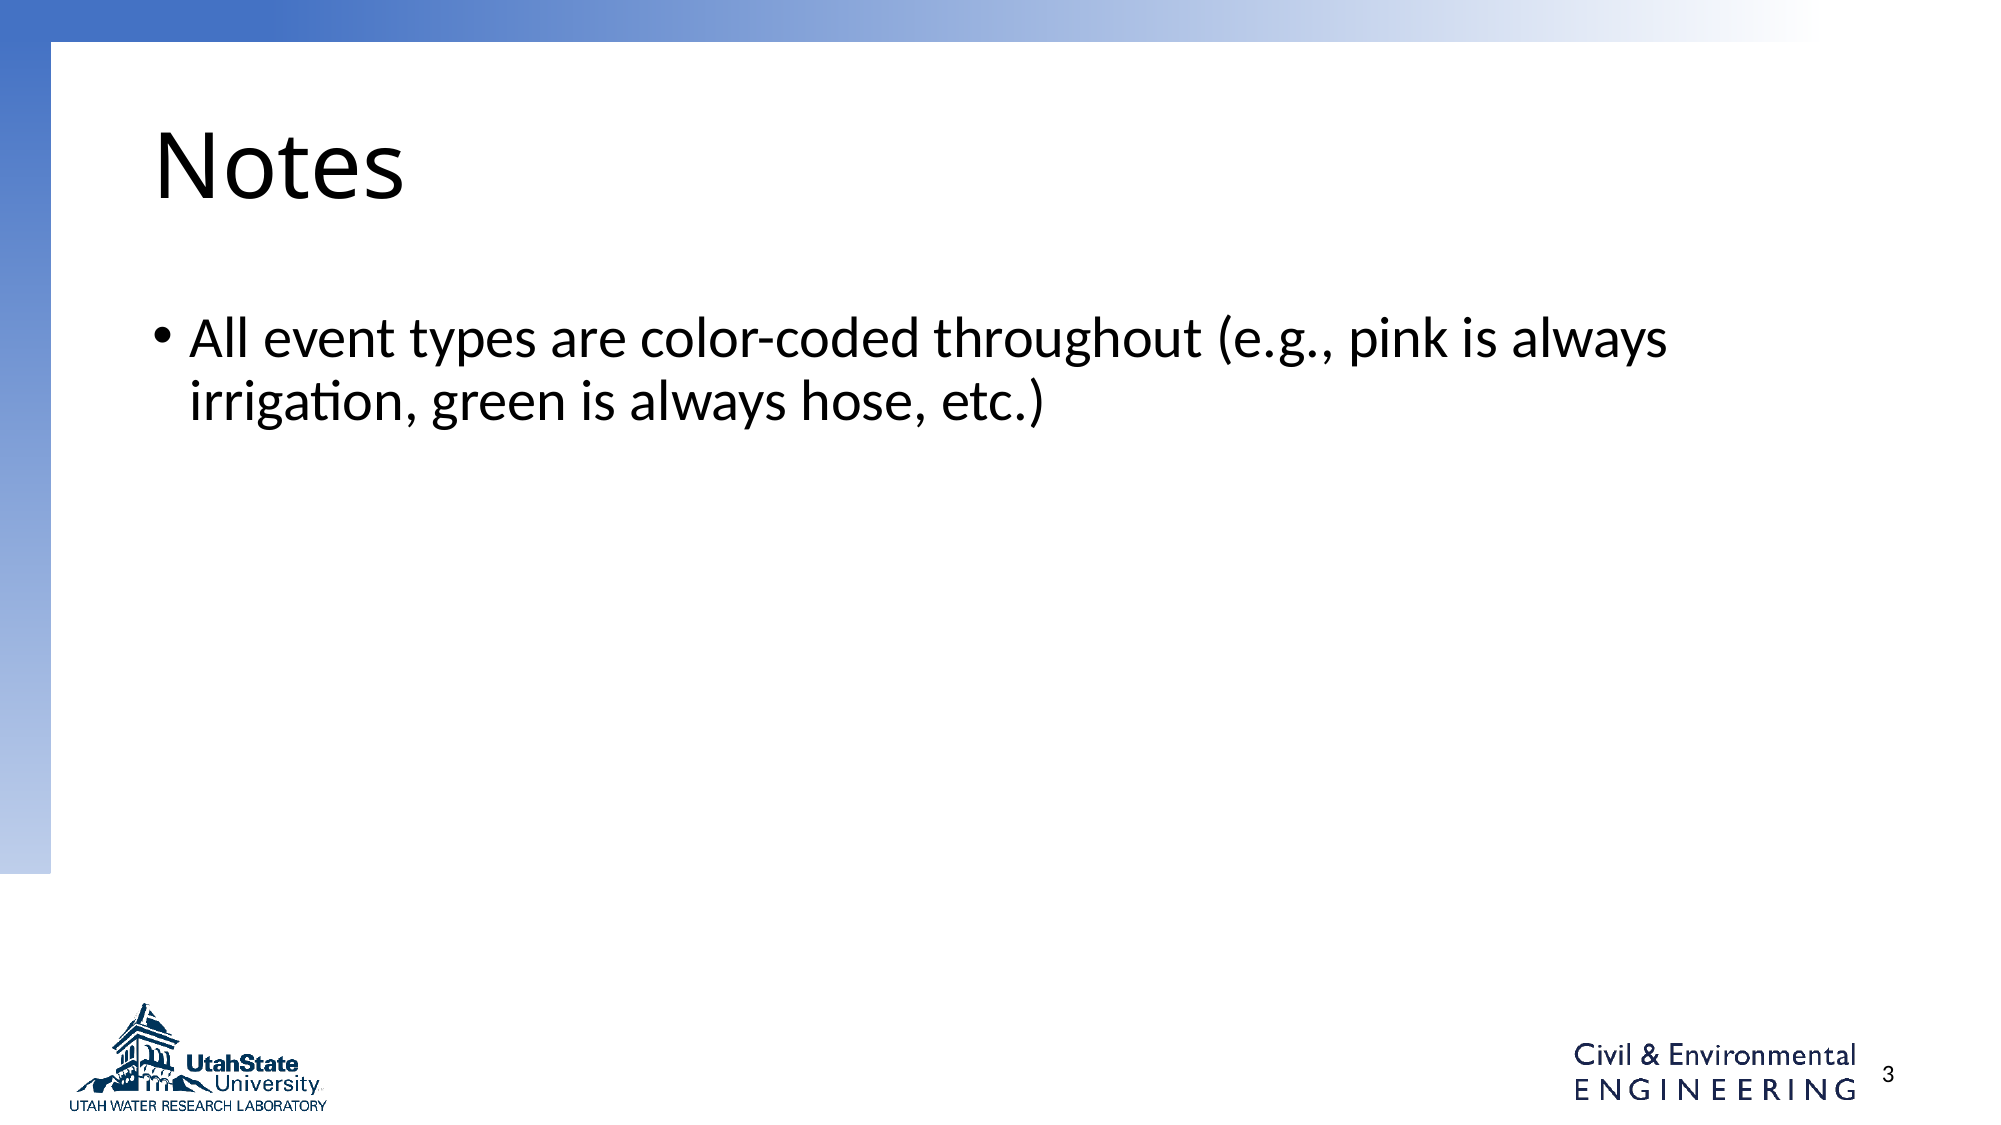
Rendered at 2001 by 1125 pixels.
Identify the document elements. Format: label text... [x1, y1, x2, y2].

list All event types are color-coded throughout (e.g., pink is always irrigation, green is always hose, etc.) [137, 299, 1863, 1014]
slide_number 3 [1867, 1042, 1950, 1103]
picture [61, 998, 334, 1116]
title Notes [137, 59, 1863, 278]
picture [1571, 1033, 1855, 1112]
